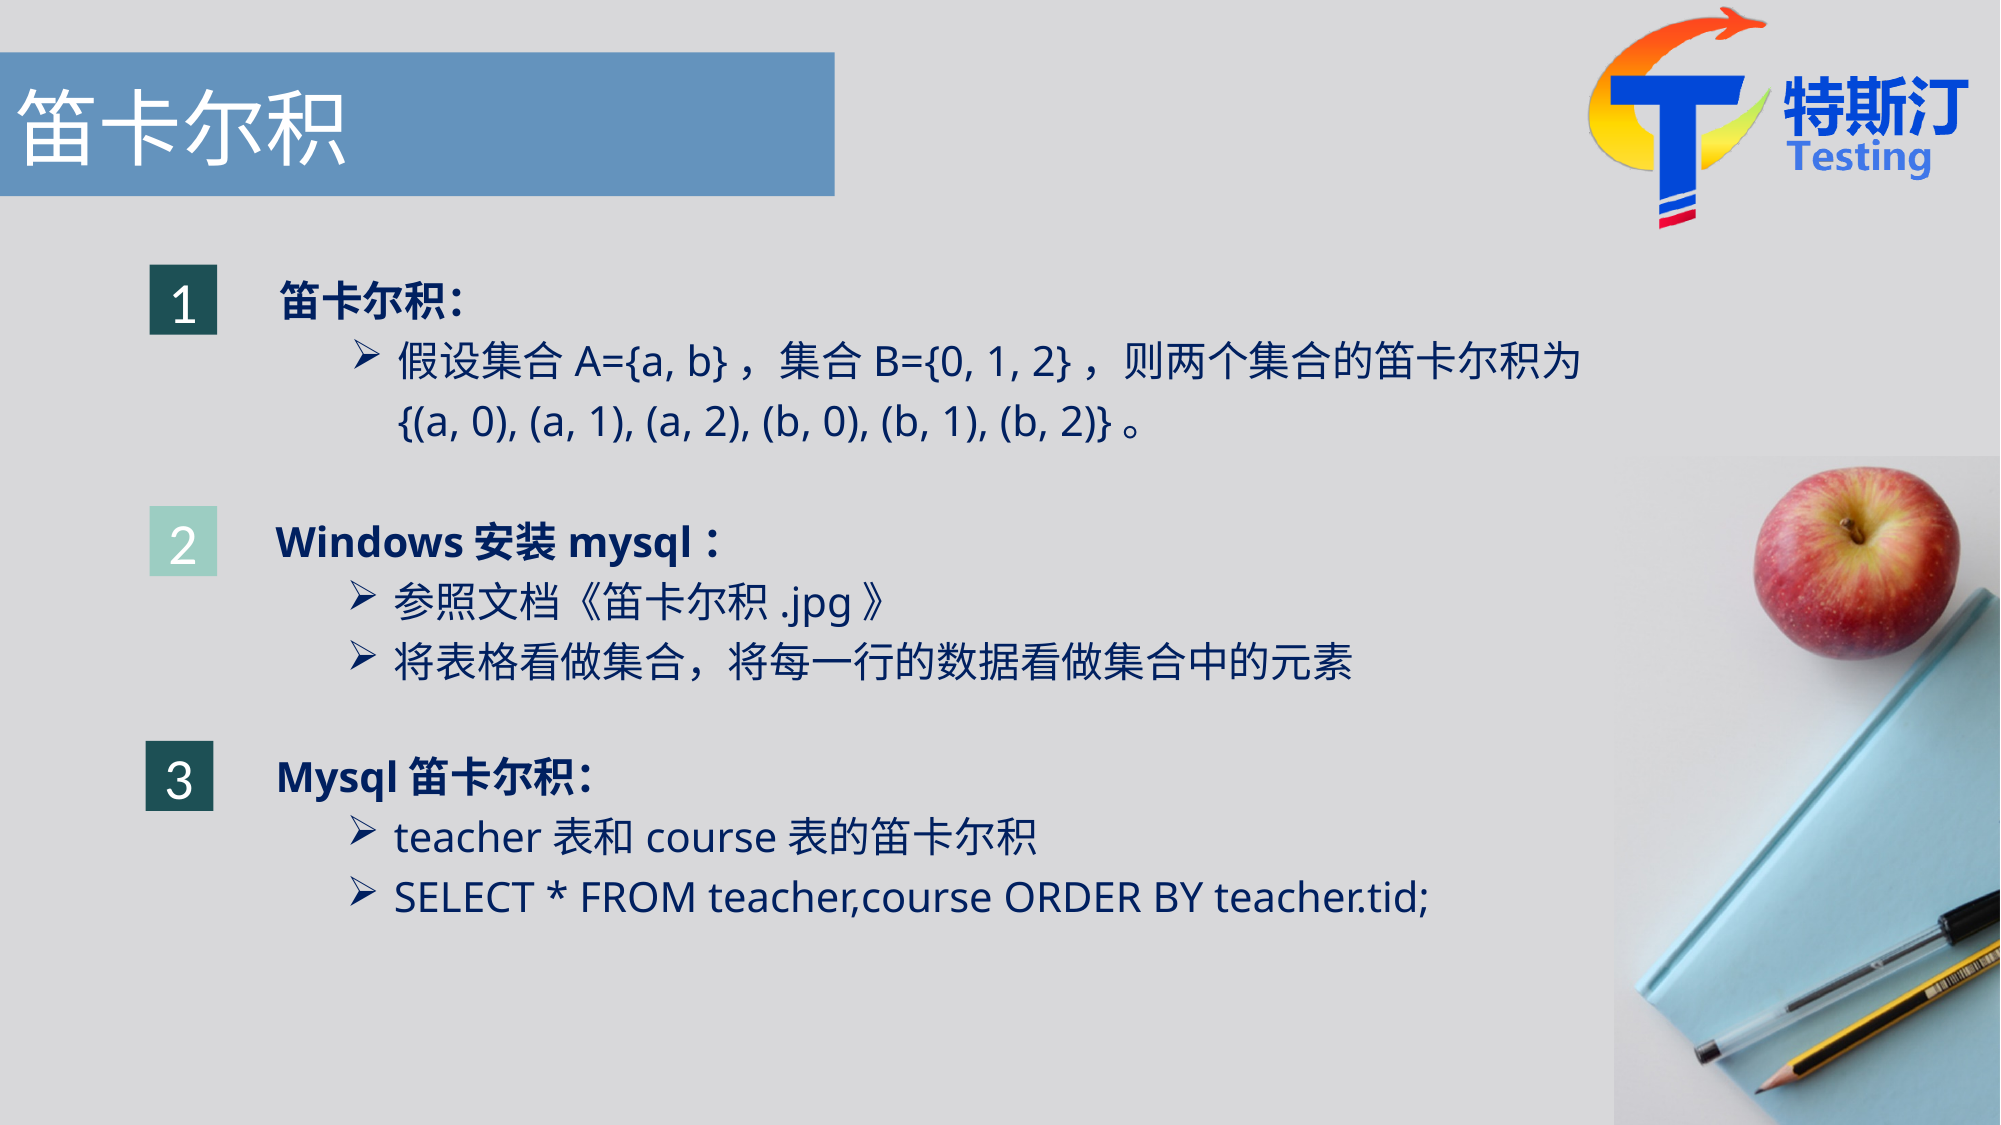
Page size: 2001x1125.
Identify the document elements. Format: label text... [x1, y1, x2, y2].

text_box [149, 264, 1603, 469]
title 笛卡尔积 [0, 42, 823, 210]
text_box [145, 740, 1599, 945]
picture [1614, 456, 2000, 1125]
picture [1566, 0, 2000, 234]
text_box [149, 505, 1599, 710]
